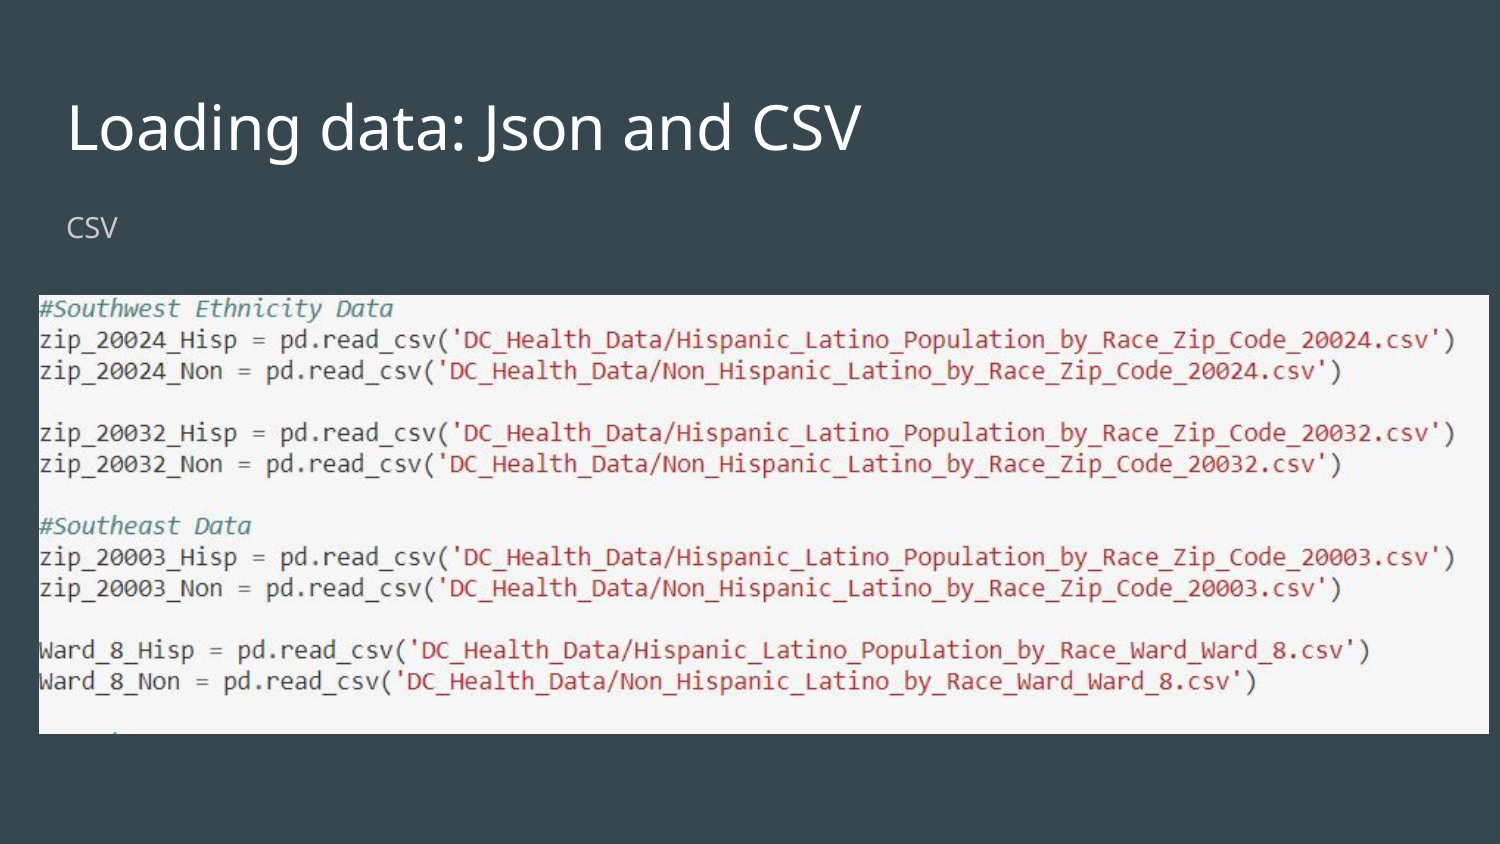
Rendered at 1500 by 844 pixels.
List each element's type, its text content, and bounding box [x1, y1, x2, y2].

picture [38, 295, 1490, 734]
list CSV [51, 189, 708, 283]
title Loading data: Json and CSV [51, 72, 1449, 167]
